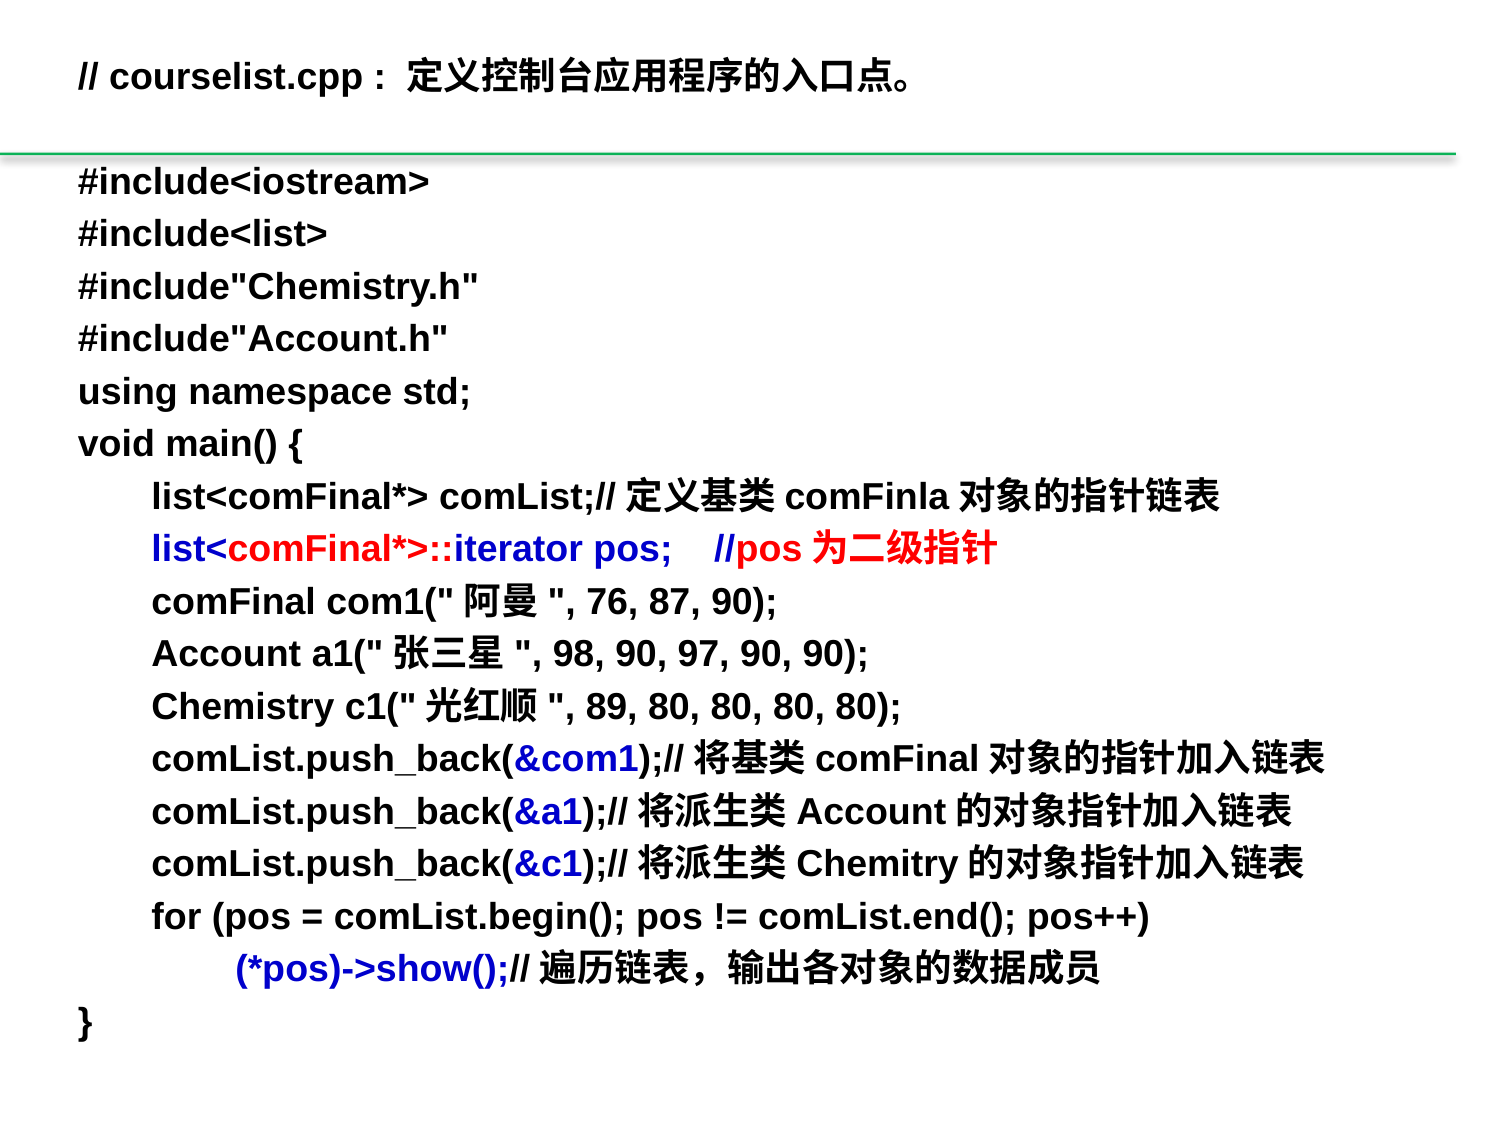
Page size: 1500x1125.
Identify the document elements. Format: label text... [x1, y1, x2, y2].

list // courselist.cpp : 定义控制台应用程序的入口点。 #include<iostream> #include<list> #include"Chemistry.h" #include"Account.h" using namespace std; void main() { list<comFinal*> comList;//定义基类comFinla对象的指针链表 list<comFinal*>::iterator pos; //pos为二级指针 comFinal com1("阿曼", 76, 87, 90); Account a1("张三星", 98, 90, 97, 90, 90); Chemistry c1("光红顺", 89, 80, 80, 80, 80); comList.push_back(&com1);//将基类comFinal对象的指针加入链表 comList.push_back(&a1);//将派生类Account的对象指针加入链表 comList.push_back(&c1);//将派生类Chemitry的对象指针加入链表 for (pos = comList.begin(); pos != comList.end(); pos++) (*pos)->show();//遍历链表，输出各对象的数据成员 } [62, 43, 1353, 1095]
